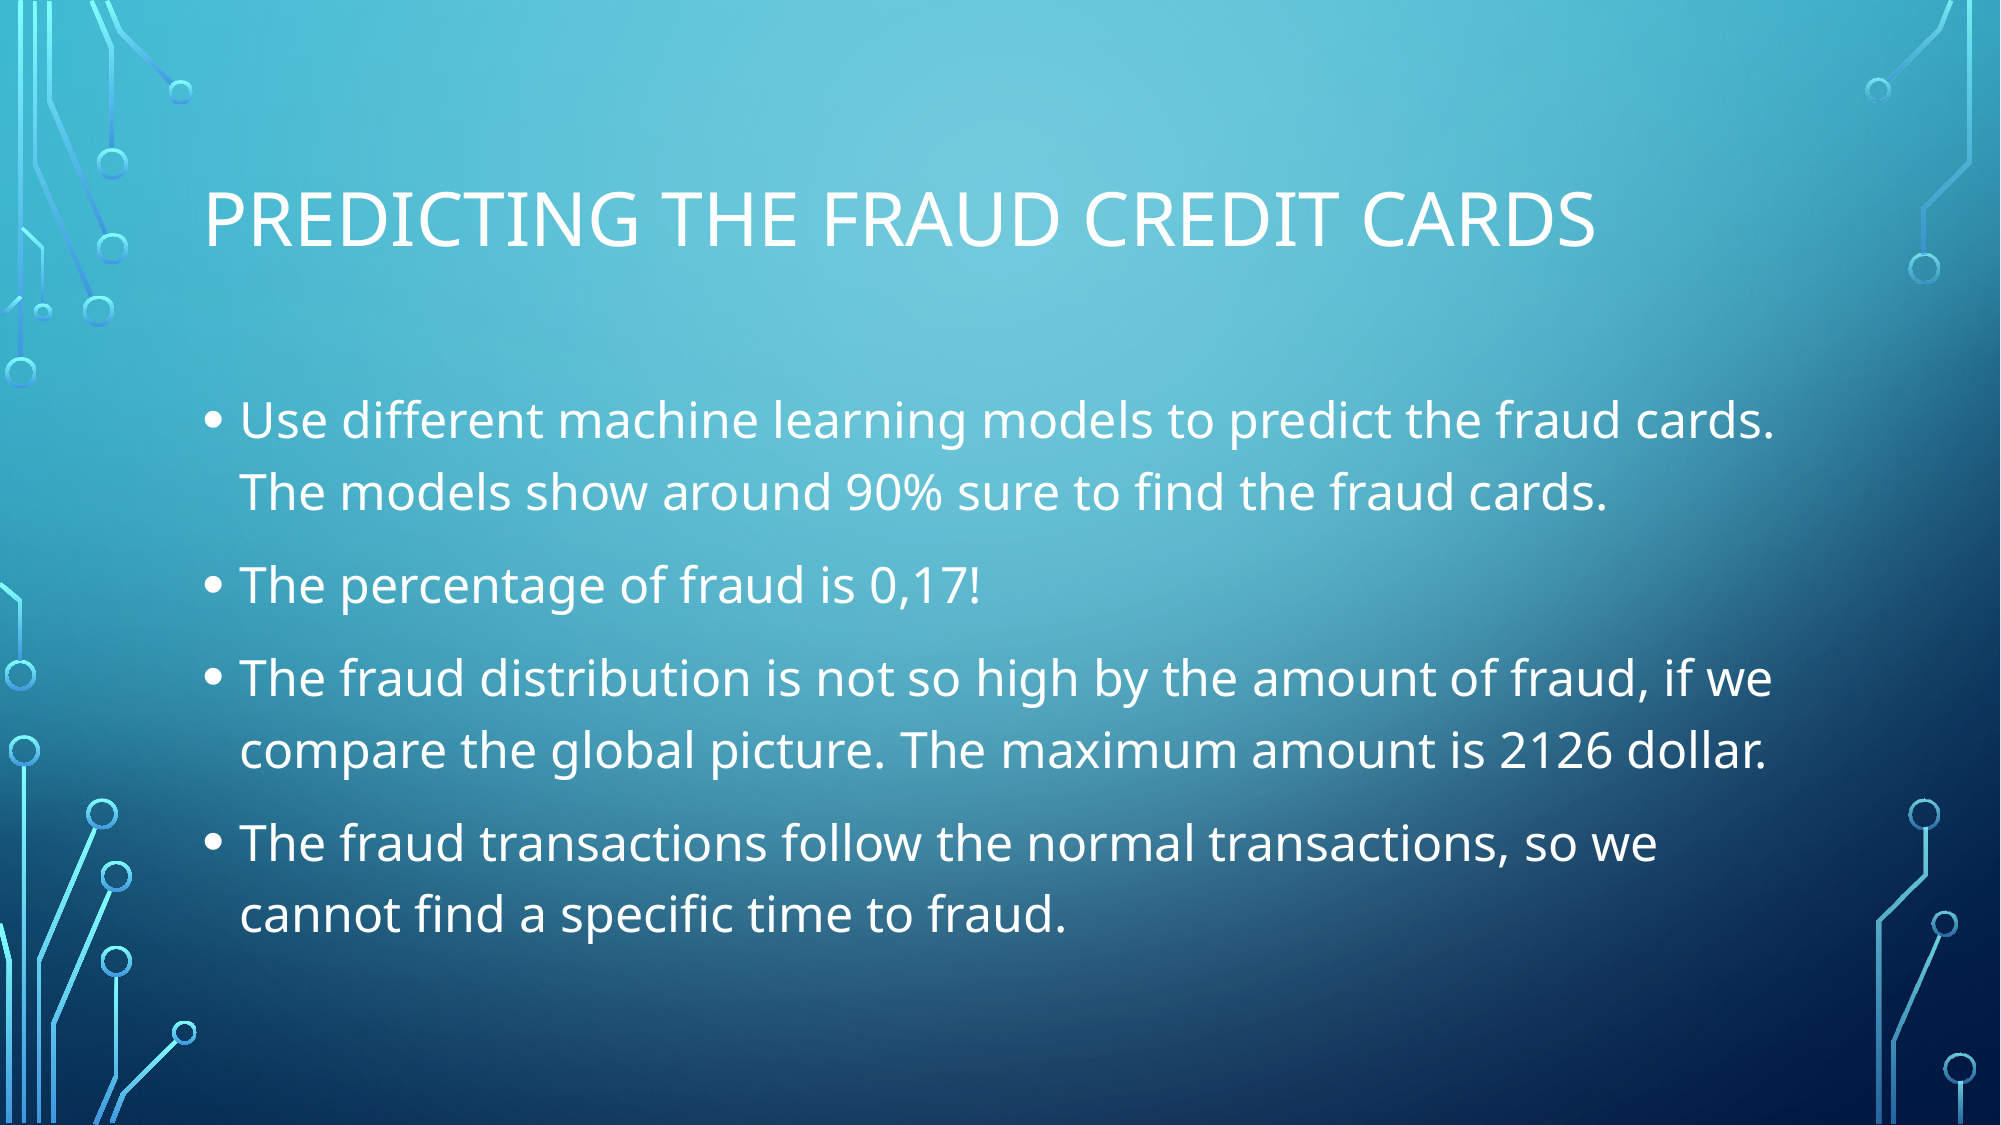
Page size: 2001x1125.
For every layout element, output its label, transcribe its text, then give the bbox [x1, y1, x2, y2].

list Use different machine learning models to predict the fraud cards. The models show around 90% sure to find the fraud cards. The percentage of fraud is 0,17! The fraud distribution is not so high by the amount of fraud, if we compare the global picture. The maximum amount is 2126 dollar. The fraud transactions follow the normal transactions, so we cannot find a specific time to fraud. [187, 369, 1813, 950]
title Predicting the fraud credit cards [187, 101, 1813, 344]
